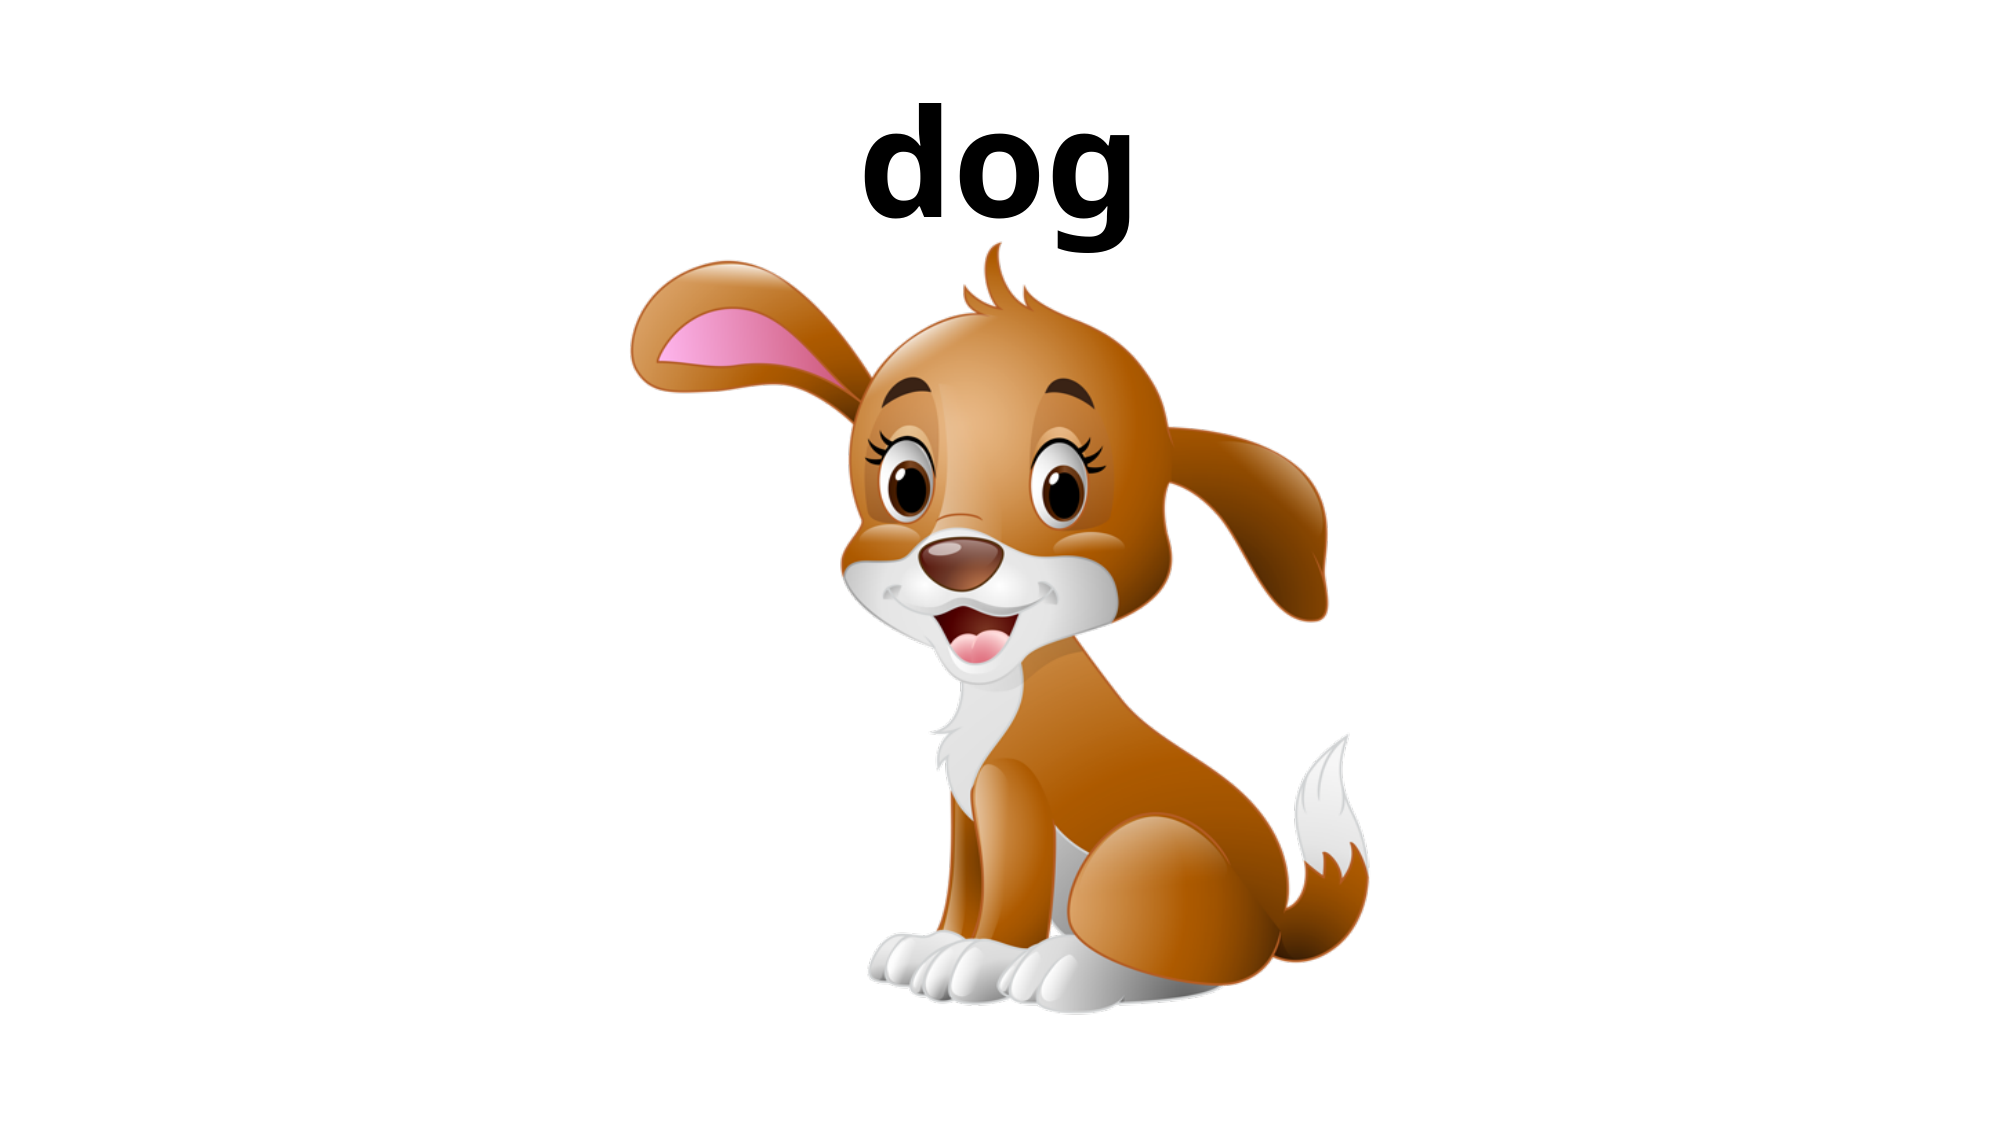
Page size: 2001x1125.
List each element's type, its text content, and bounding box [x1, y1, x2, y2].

title dog [137, 59, 1863, 239]
picture [137, 239, 1863, 1017]
